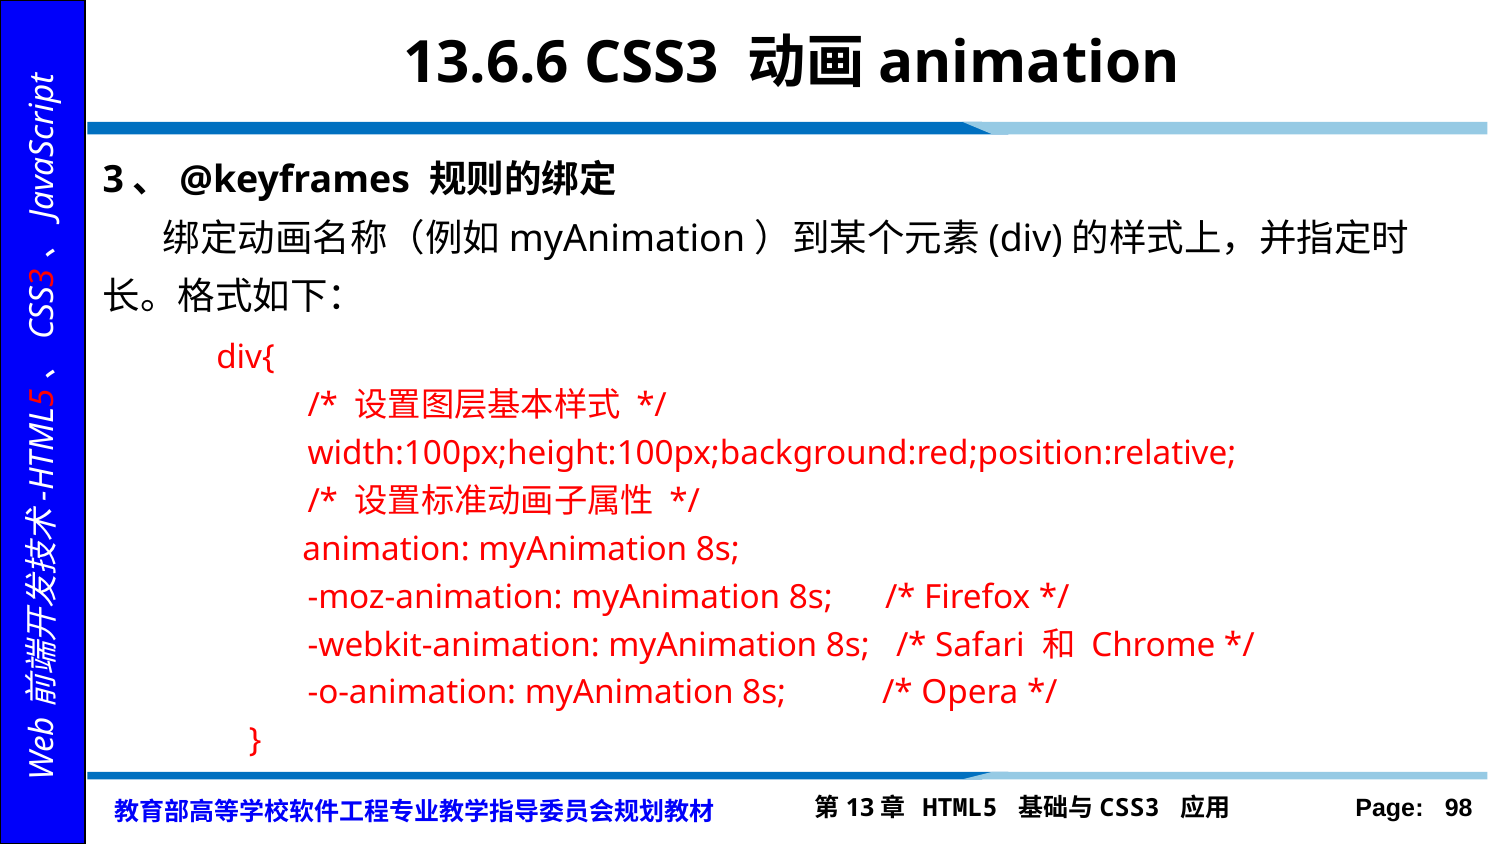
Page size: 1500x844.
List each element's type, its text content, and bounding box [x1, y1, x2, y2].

list 3、@keyframes 规则的绑定 绑定动画名称（例如myAnimation）到某个元素(div)的样式上，并指定时长。格式如下： div{ /* 设置图层基本样式 */ width:100px;height:100px;background:red;position:relative; /* 设置标准动画子属性 */ animation: myAnimation 8s; -moz-animation: myAnimation 8s; /* Firefox */ -webkit-animation: myAnimation 8s; /* Safari 和 Chrome */ -o-animation: myAnimation 8s; /* Opera */ } [86, 133, 1484, 773]
title 13.6.6 CSS3 动画animation [161, 11, 1436, 106]
